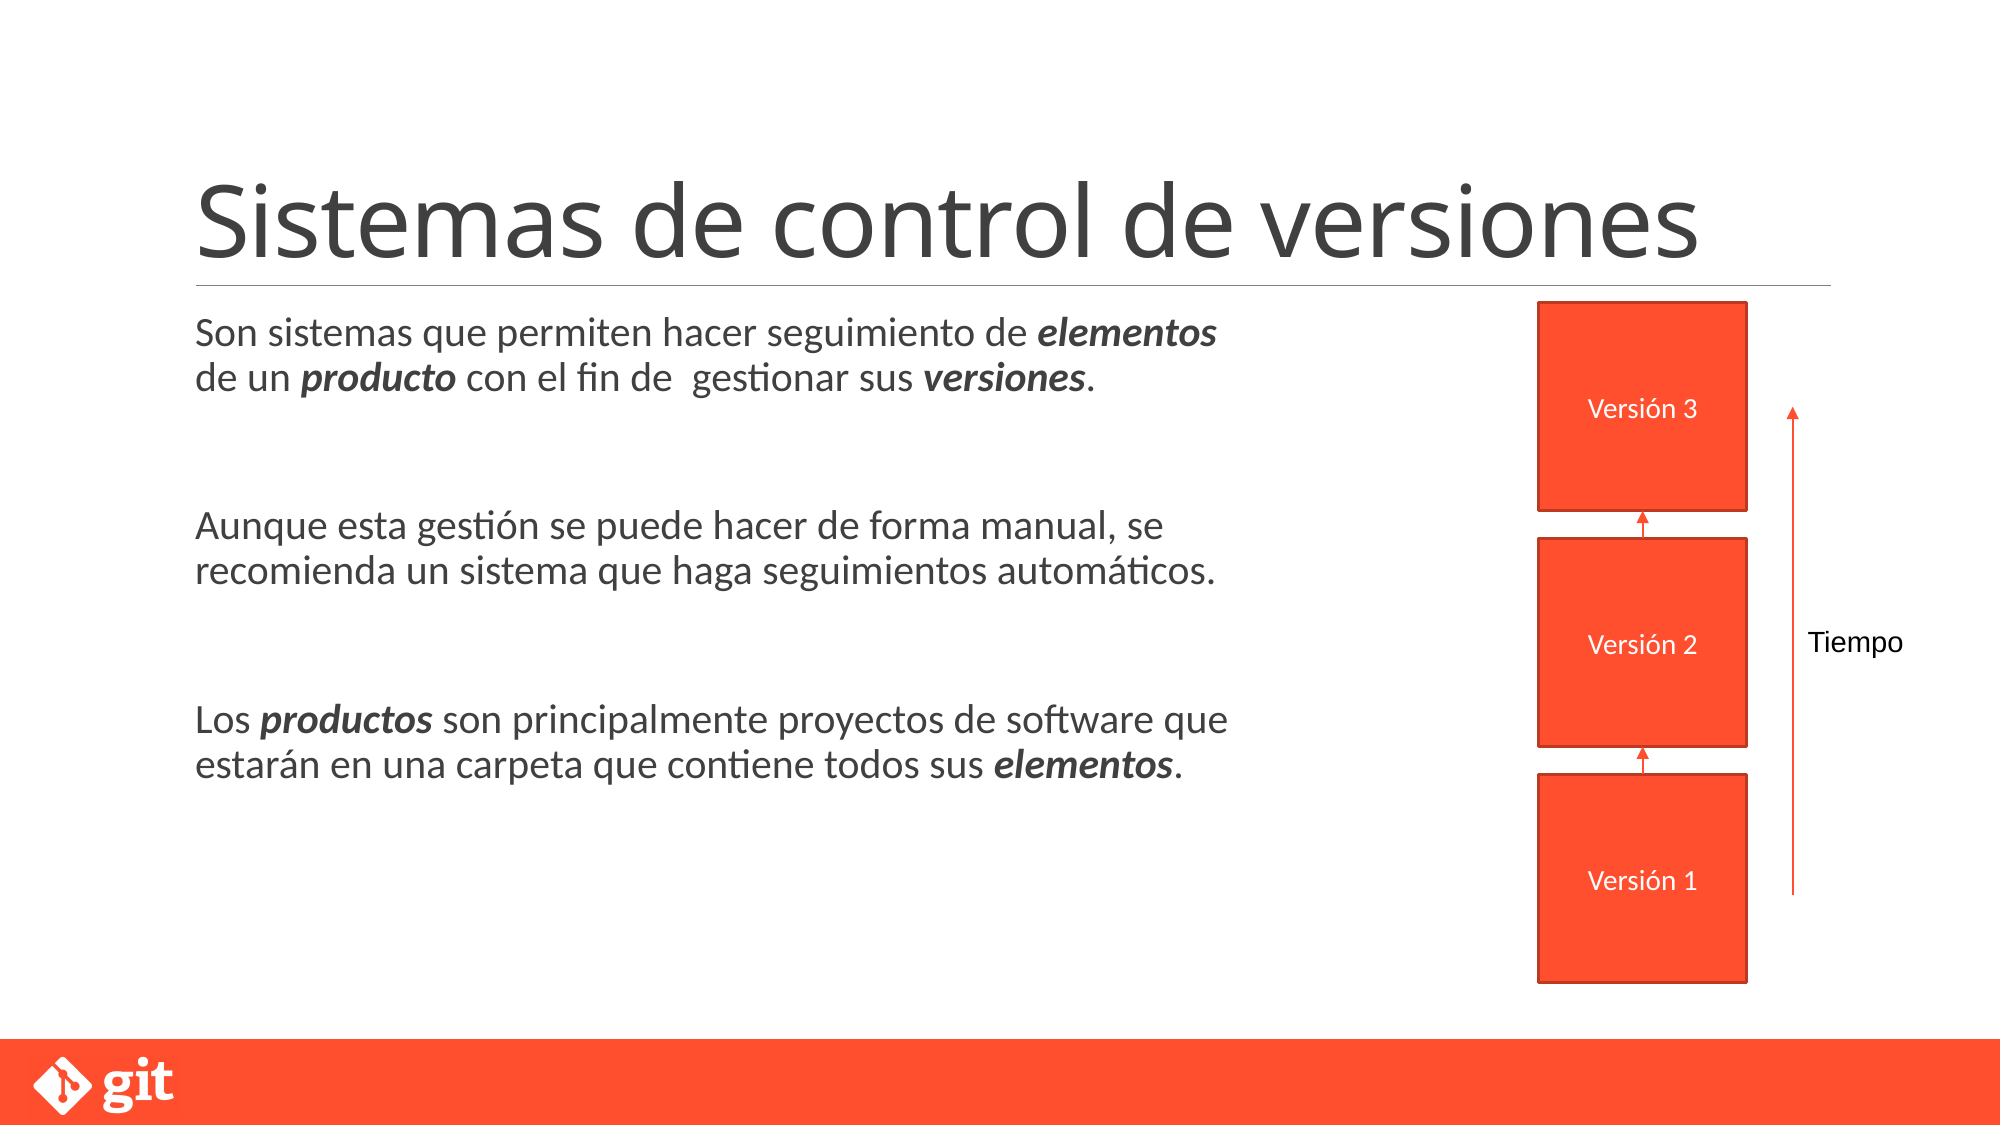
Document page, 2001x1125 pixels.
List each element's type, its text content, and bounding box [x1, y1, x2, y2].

title Sistemas de control de versiones [180, 47, 1830, 285]
text_box Tiempo [1803, 616, 1925, 666]
list Son sistemas que permiten hacer seguimiento de elementos de un producto con el fin de gestionar sus versiones. Aunque esta gestión se puede hacer de forma manual, se recomienda un sistema que haga seguimientos automáticos. Los productos son principalmente proyectos de software que estarán en una carpeta que contiene todos sus elementos. [180, 302, 1231, 963]
text_box Versión 1 [1537, 773, 1748, 984]
text_box Versión 3 [1537, 301, 1748, 512]
text_box Versión 2 [1537, 537, 1748, 748]
picture [26, 1053, 181, 1119]
